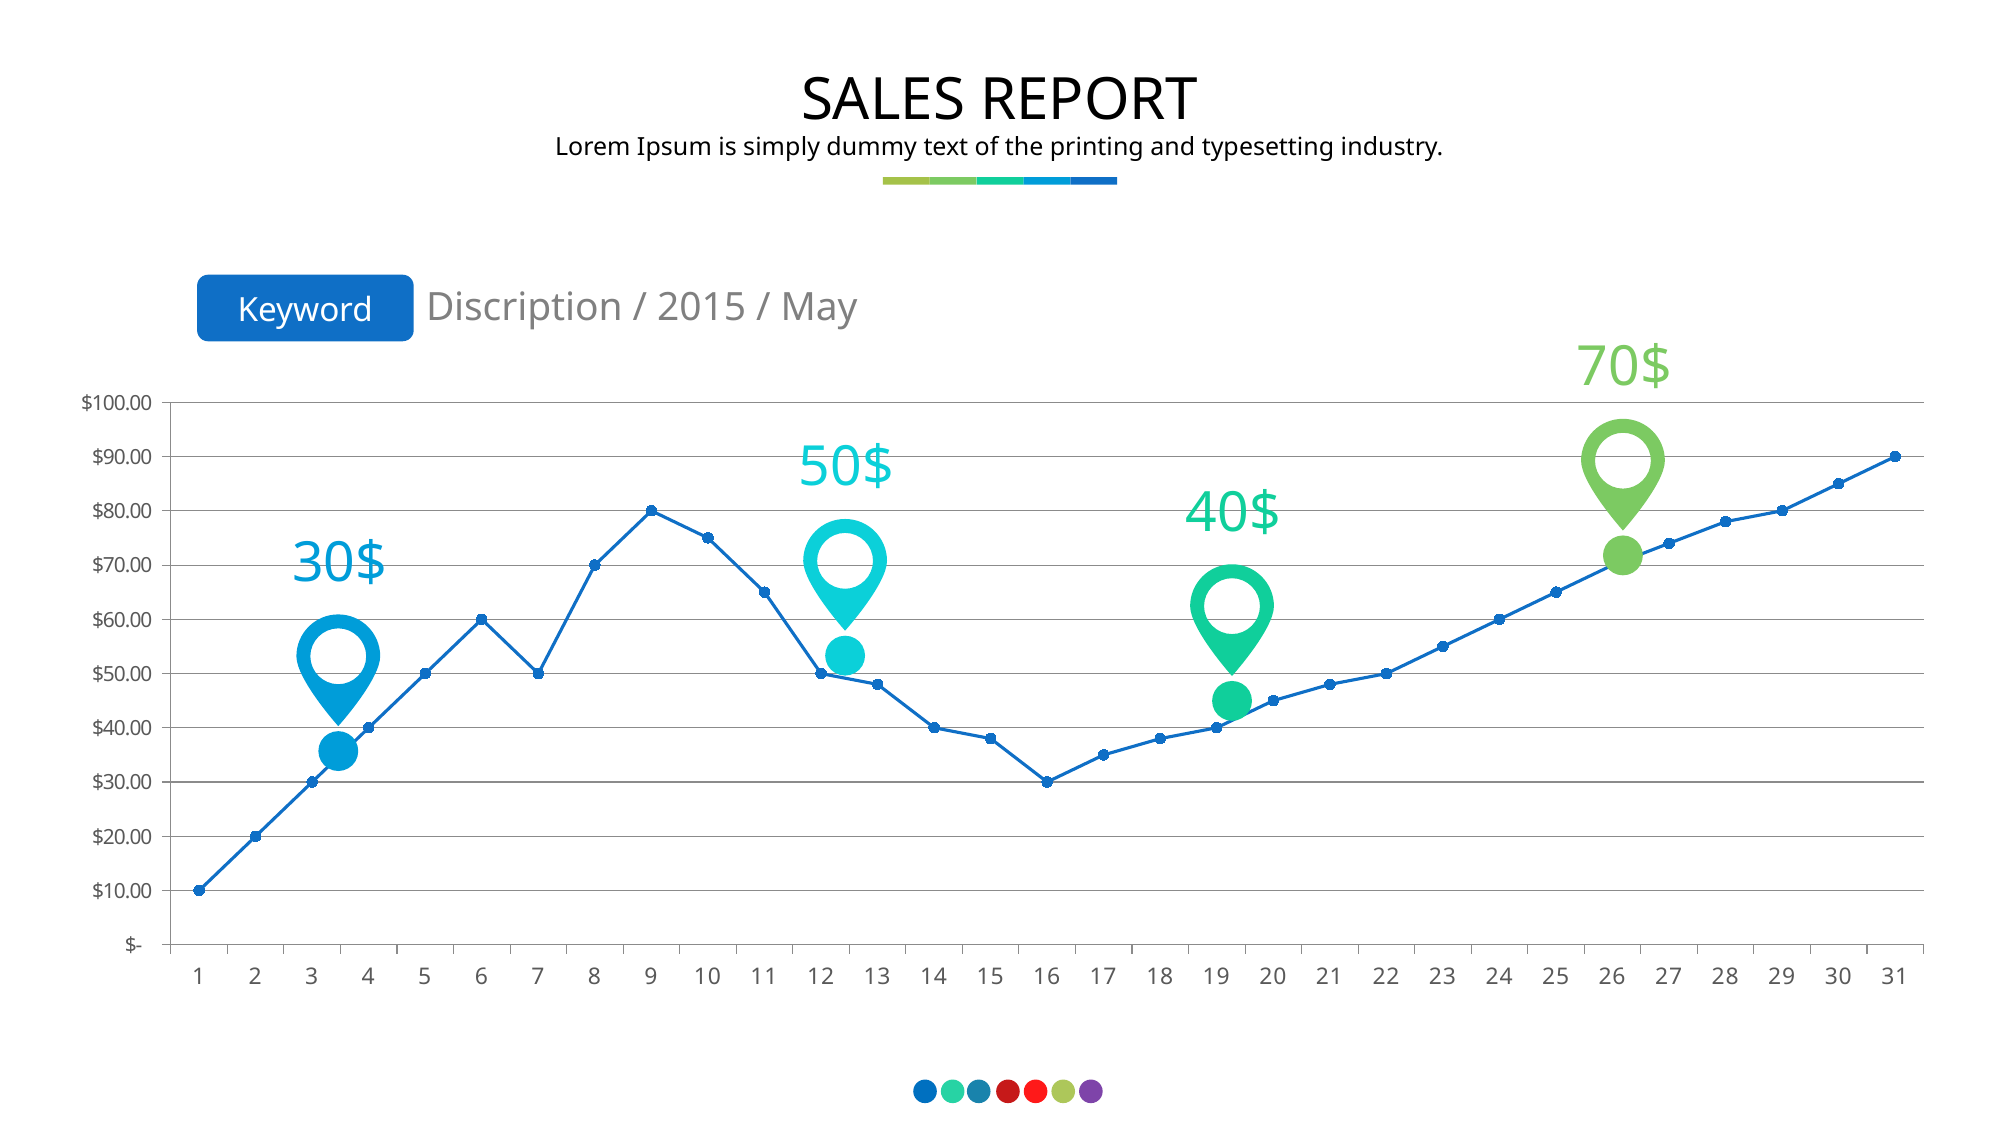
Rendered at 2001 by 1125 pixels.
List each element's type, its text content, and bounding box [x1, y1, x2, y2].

text_box 70$ [1561, 322, 1687, 375]
text_box SALES REPORT [407, 59, 1593, 133]
chart [37, 375, 1963, 1004]
text_box Keyword [196, 273, 415, 343]
text_box Lorem Ipsum is simply dummy text of the printing and typesetting industry. [494, 122, 1506, 168]
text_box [882, 177, 1118, 185]
text_box Discription / 2015 / May [411, 274, 887, 336]
